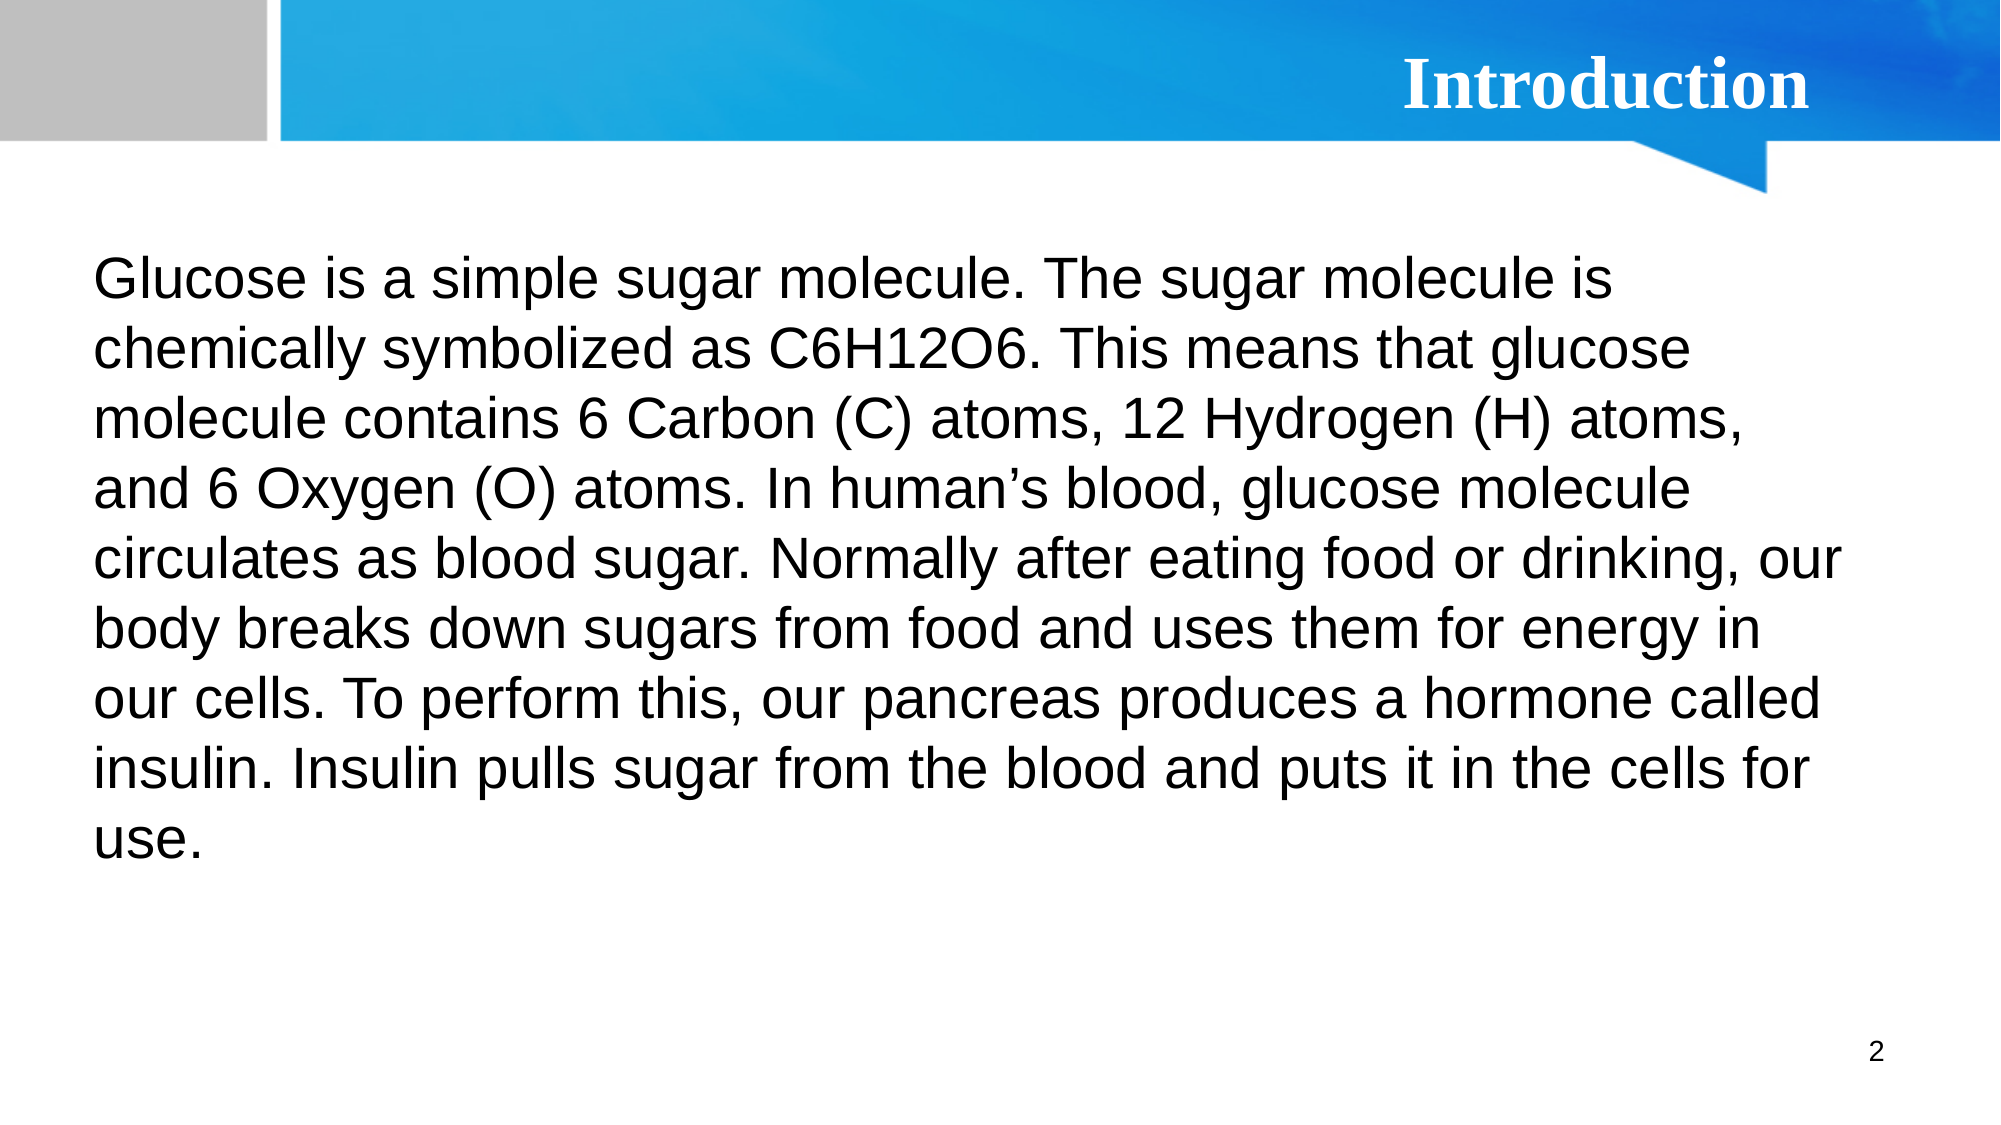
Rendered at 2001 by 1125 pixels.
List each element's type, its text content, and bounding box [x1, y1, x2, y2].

list [81, 218, 1869, 1016]
slide_number 2 [1433, 1024, 1900, 1103]
title Introduction [24, 30, 1826, 127]
picture [0, 0, 2000, 1125]
text_box Glucose is a simple sugar molecule. The sugar molecule is chemically symbolized as C6H12O6. This means that glucose molecule contains 6 Carbon (C) atoms, 12 Hydrogen (H) atoms, and 6 Oxygen (O) atoms. In human’s blood, glucose molecule circulates as blood sugar. Normally after eating food or drinking, our body breaks down sugars from food and uses them for energy in our cells. To perform this, our pancreas produces a hormone called insulin. Insulin pulls sugar from the blood and puts it in the cells for use. [79, 233, 1865, 958]
